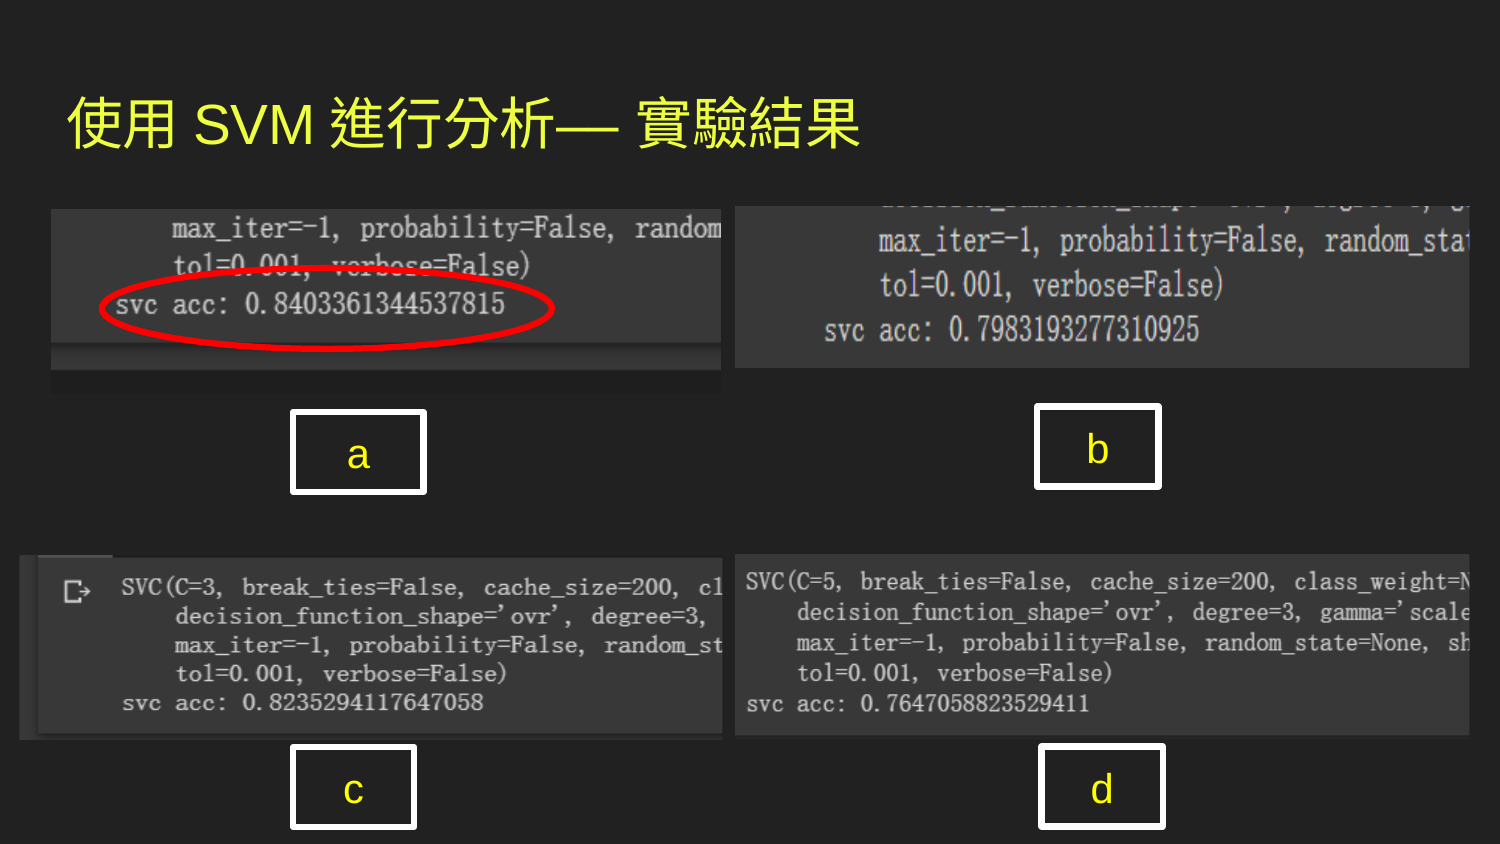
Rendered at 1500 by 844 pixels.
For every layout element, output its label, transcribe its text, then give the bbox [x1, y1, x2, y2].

text_box a [293, 411, 424, 492]
picture [734, 554, 1470, 739]
text_box d [1041, 747, 1163, 827]
picture [18, 555, 723, 740]
text_box c [293, 748, 415, 828]
picture [50, 209, 721, 394]
picture [734, 205, 1470, 368]
text_box b [1037, 406, 1159, 487]
title 使用SVM進行分析–– 實驗結果 [51, 72, 1449, 167]
